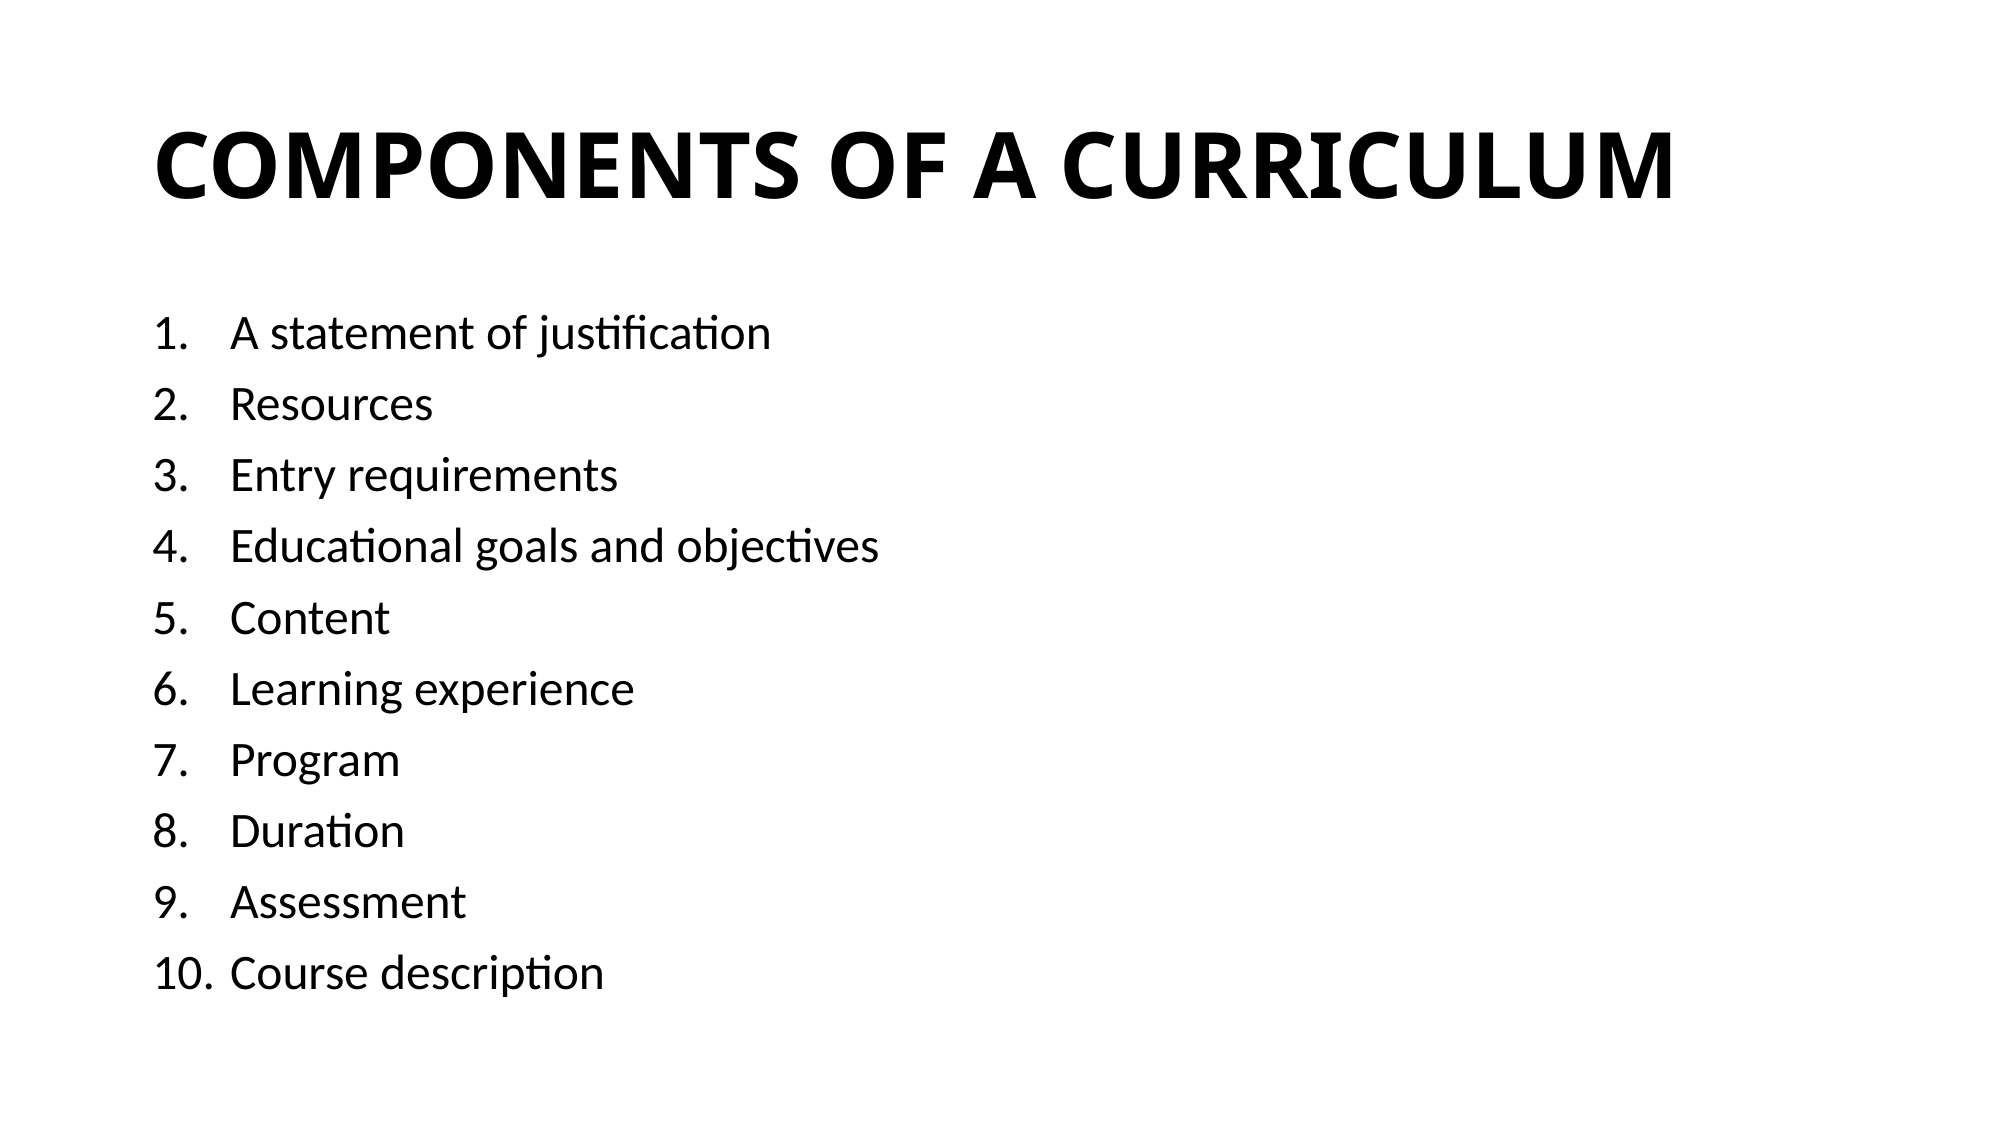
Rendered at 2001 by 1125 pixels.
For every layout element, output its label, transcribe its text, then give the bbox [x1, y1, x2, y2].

title COMPONENTS OF A CURRICULUM [137, 59, 1863, 278]
list A statement of justification Resources Entry requirements Educational goals and objectives Content Learning experience Program Duration Assessment Course description [137, 299, 1863, 1014]
